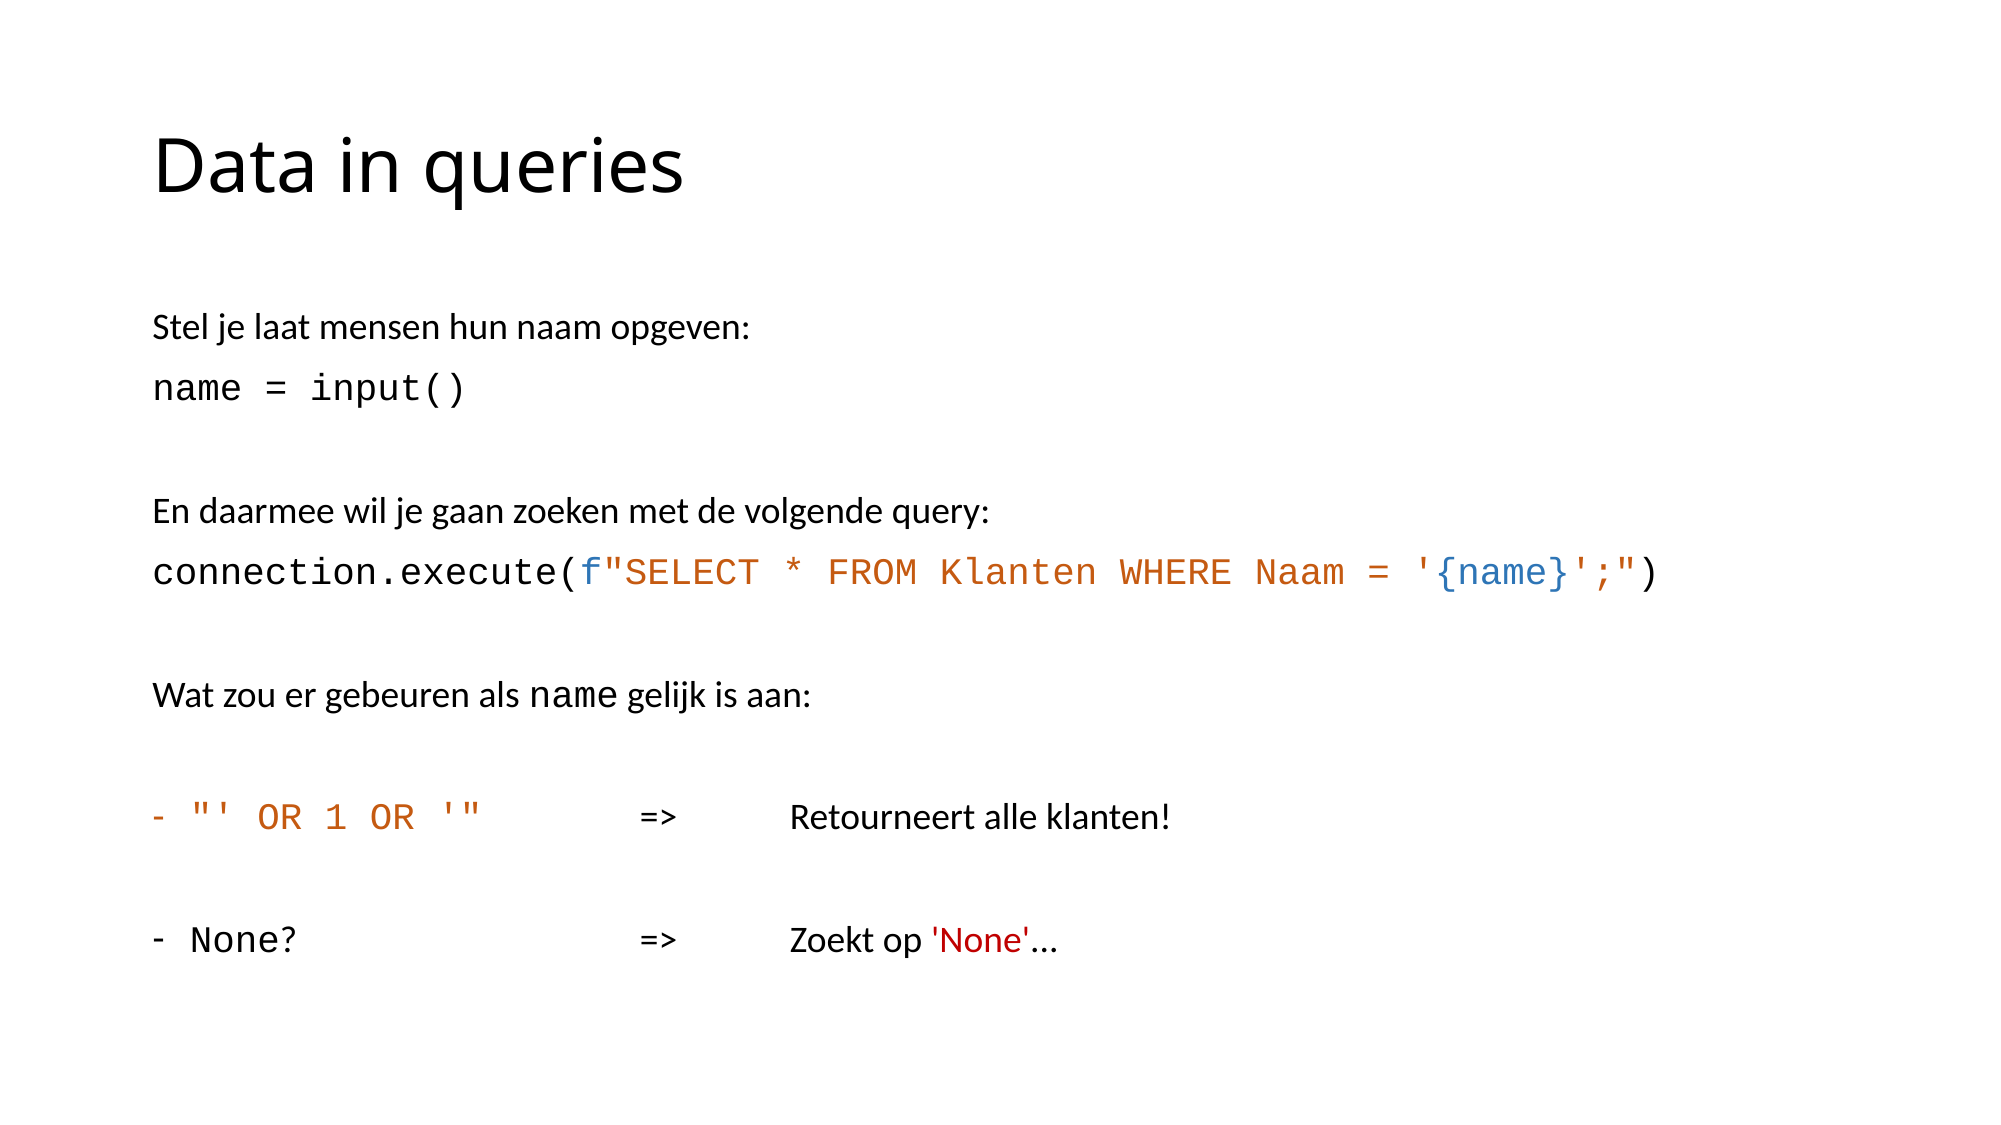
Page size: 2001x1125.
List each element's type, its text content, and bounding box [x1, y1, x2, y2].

title Data in queries [137, 59, 1863, 278]
list Stel je laat mensen hun naam opgeven: name = input() En daarmee wil je gaan zoeken met de volgende query: connection.execute(f"SELECT * FROM Klanten WHERE Naam = '{name}';") Wat zou er gebeuren als name gelijk is aan: "' OR 1 OR '" => Retourneert alle klanten! None? => Zoekt op 'None'... [137, 299, 1828, 1014]
